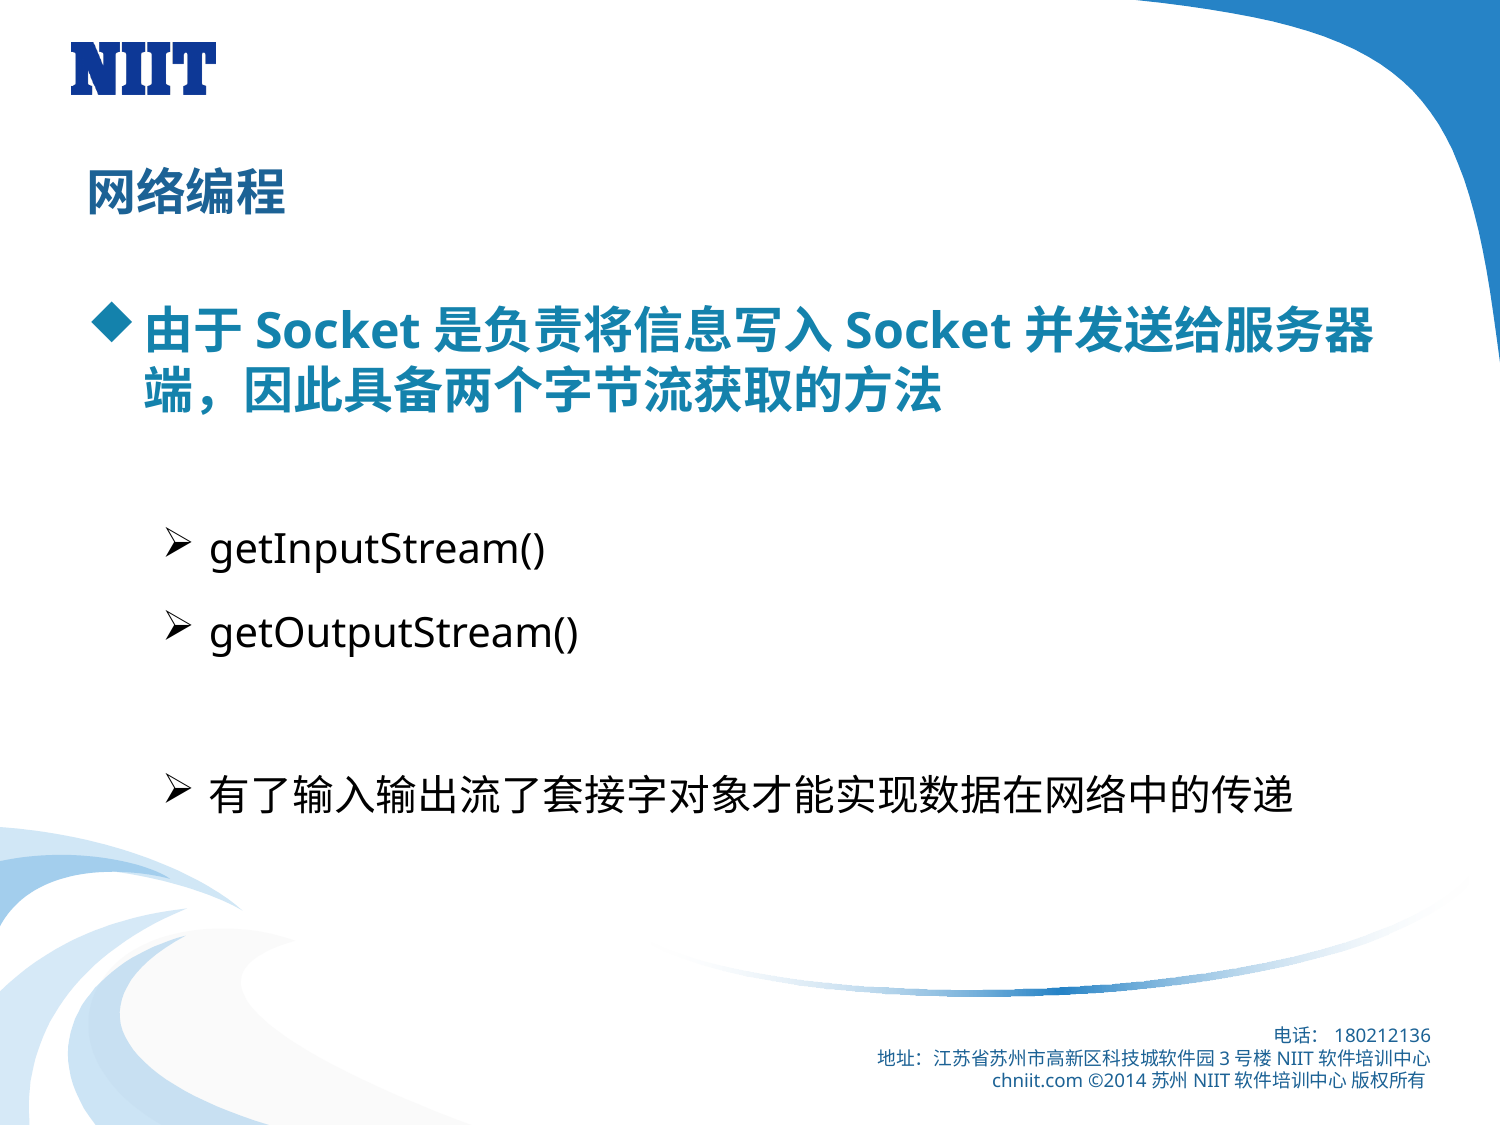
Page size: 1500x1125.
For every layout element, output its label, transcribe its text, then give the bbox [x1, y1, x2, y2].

picture [71, 42, 216, 95]
title 网络编程 [71, 131, 1422, 250]
list 由于Socket是负责将信息写入Socket并发送给服务器端，因此具备两个字节流获取的方法 getInputStream() getOutputStream() 有了输入输出流了套接字对象才能实现数据在网络中的传递 [72, 291, 1425, 983]
